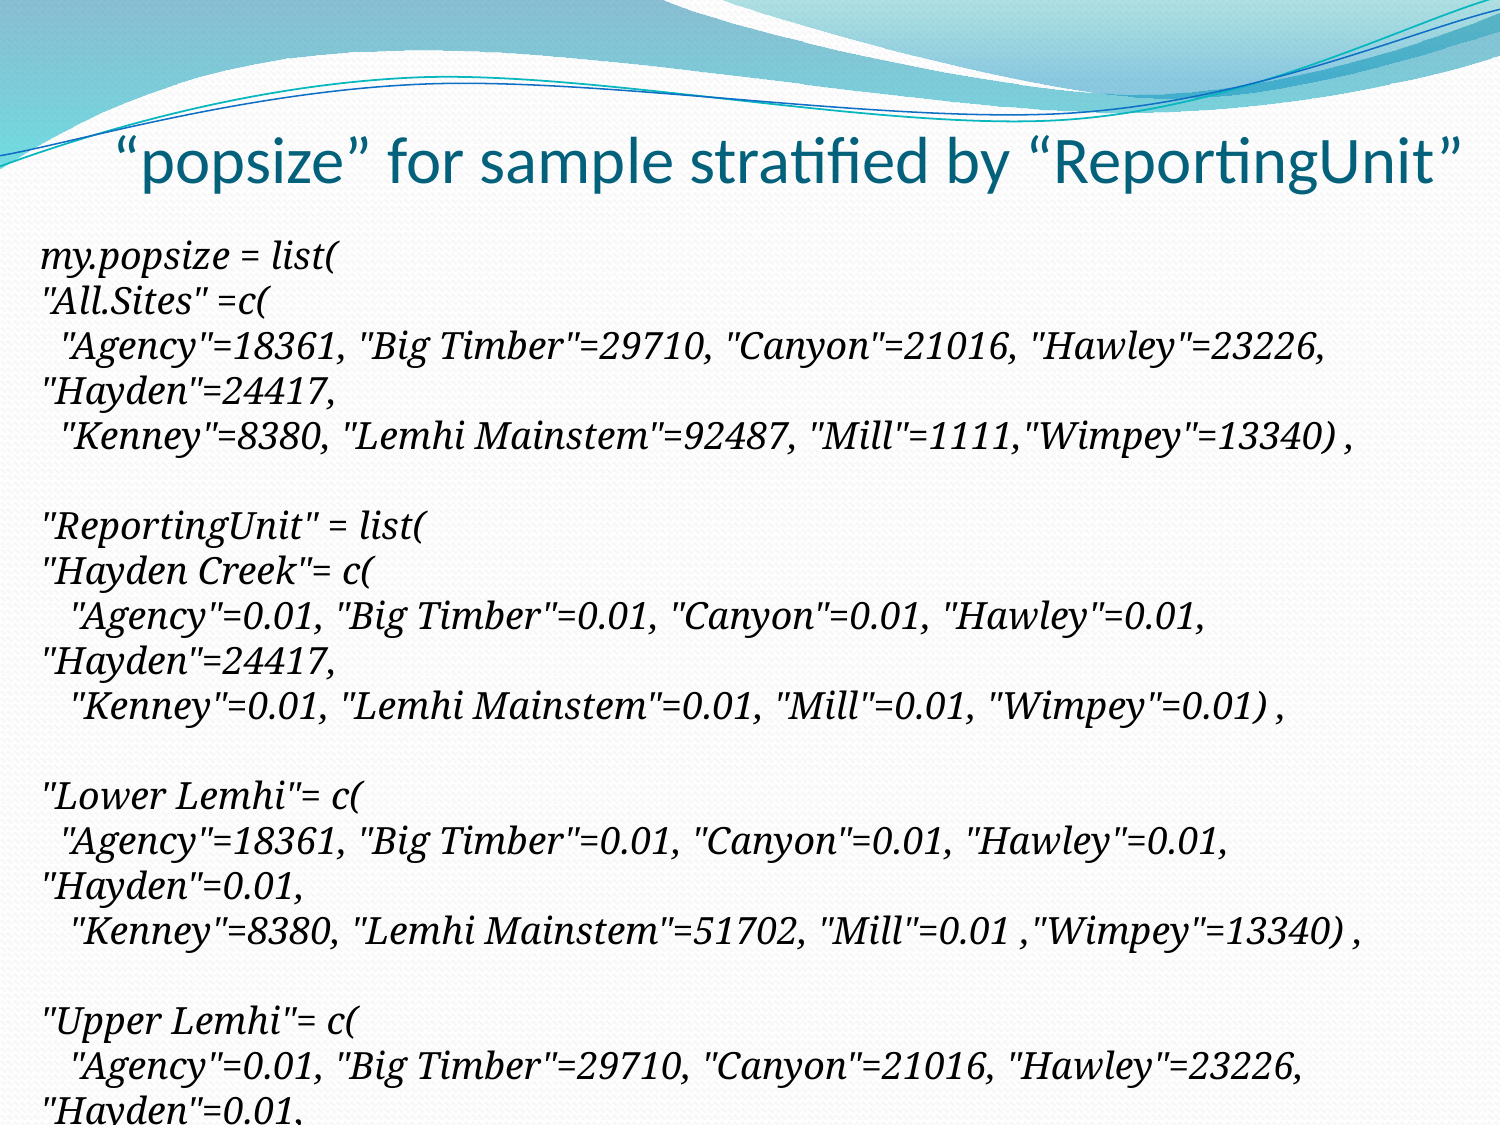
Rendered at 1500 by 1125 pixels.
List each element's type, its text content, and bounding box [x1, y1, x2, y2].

text_box my.popsize = list( "All.Sites" =c( "Agency"=18361, "Big Timber"=29710, "Canyon"=21016, "Hawley"=23226, "Hayden"=24417, "Kenney"=8380, "Lemhi Mainstem"=92487, "Mill"=1111,"Wimpey"=13340) , "ReportingUnit" = list( "Hayden Creek"= c( "Agency"=0.01, "Big Timber"=0.01, "Canyon"=0.01, "Hawley"=0.01, "Hayden"=24417, "Kenney"=0.01, "Lemhi Mainstem"=0.01, "Mill"=0.01, "Wimpey"=0.01) , "Lower Lemhi"= c( "Agency"=18361, "Big Timber"=0.01, "Canyon"=0.01, "Hawley"=0.01, "Hayden"=0.01, "Kenney"=8380, "Lemhi Mainstem"=51702, "Mill"=0.01 ,"Wimpey"=13340) , "Upper Lemhi"= c( "Agency"=0.01, "Big Timber"=29710, "Canyon"=21016, "Hawley"=23226, "Hayden"=0.01, "Kenney"=0.01, "Lemhi Mainstem"=40785, "Mill"=1111, "Wimpey"=0.01) )) [24, 224, 1500, 1125]
text_box “popsize” for sample stratified by “ReportingUnit” [112, 74, 1500, 197]
